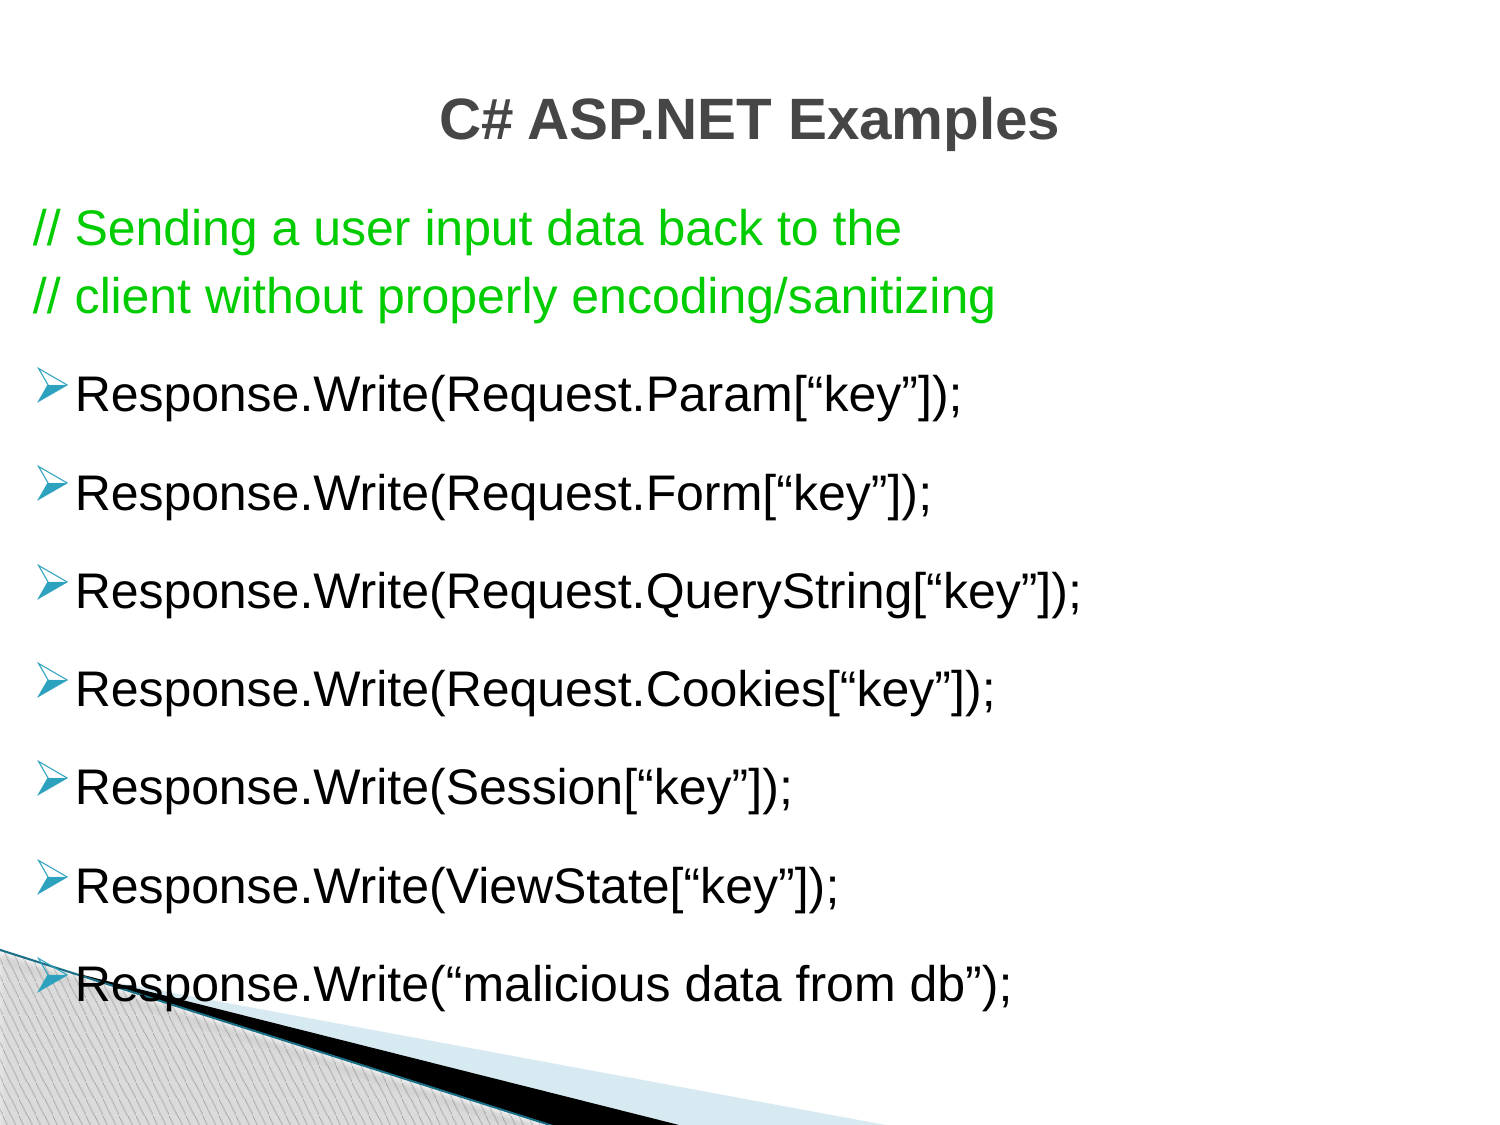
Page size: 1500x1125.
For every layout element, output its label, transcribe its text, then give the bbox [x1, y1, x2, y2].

title C# ASP.NET Examples [0, 0, 1500, 233]
list // Sending a user input data back to the // client without properly encoding/sanitizing Response.Write(Request.Param[“key”]); Response.Write(Request.Form[“key”]); Response.Write(Request.QueryString[“key”]); Response.Write(Request.Cookies[“key”]); Response.Write(Session[“key”]); Response.Write(ViewState[“key”]); Response.Write(“malicious data from db”); [0, 233, 1500, 1091]
